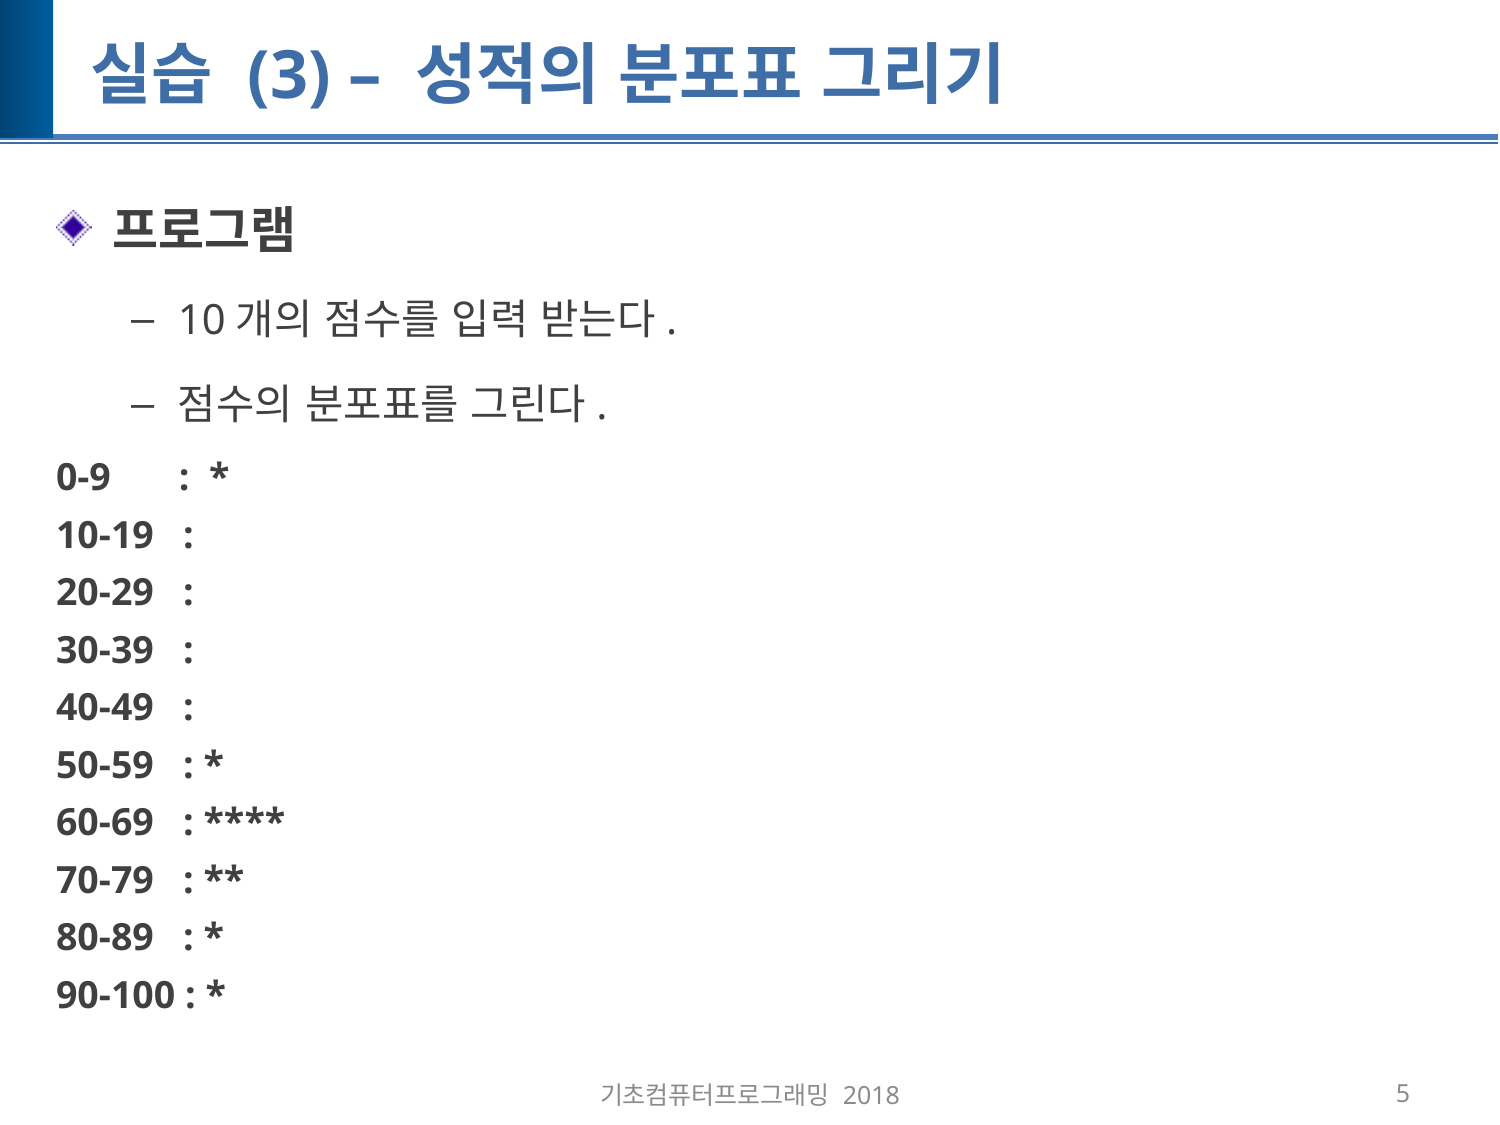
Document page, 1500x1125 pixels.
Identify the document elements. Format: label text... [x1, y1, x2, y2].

list 프로그램 10개의 점수를 입력 받는다. 점수의 분포표를 그린다. 0-9 : * 10-19 : 20-29 : 30-39 : 40-49 : 50-59 : * 60-69 : **** 70-79 : ** 80-89 : * 90-100 : * [41, 178, 1391, 995]
title 실습 (3) – 성적의 분포표 그리기 [75, 32, 1425, 113]
slide_number 5 [1074, 1064, 1425, 1125]
picture [56, 210, 92, 246]
footer 기초컴퓨터프로그래밍 2018 [512, 1064, 988, 1125]
